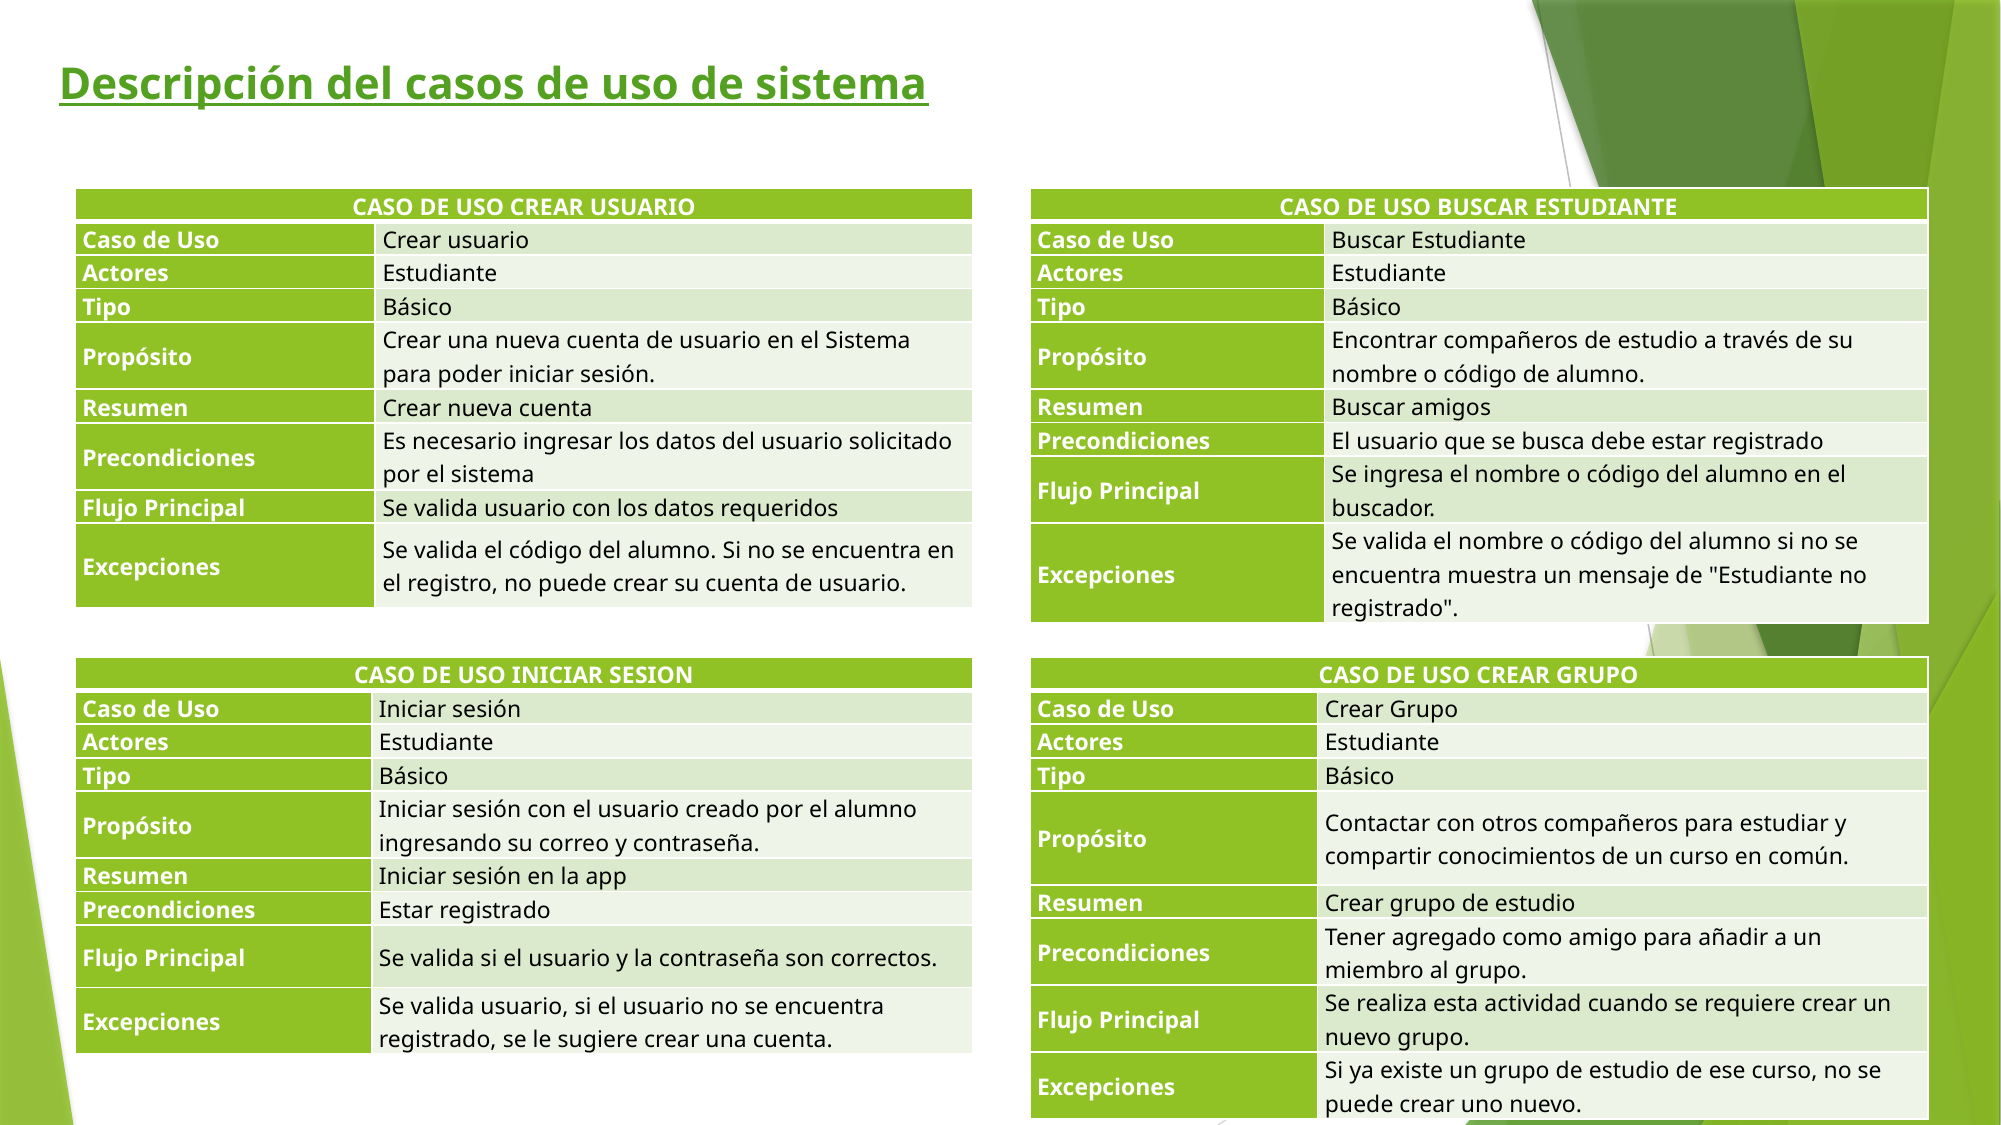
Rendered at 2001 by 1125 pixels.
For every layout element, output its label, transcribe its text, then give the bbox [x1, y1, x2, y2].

table_cell Si ya existe un grupo de estudio de ese curso, no se puede crear uno nuevo. [1318, 1053, 1927, 1118]
table_cell Actores [76, 256, 374, 288]
table_cell Excepciones [76, 524, 374, 607]
table_cell Tipo [1031, 289, 1324, 321]
table_cell Precondiciones [1031, 423, 1324, 455]
table_cell Contactar con otros compañeros para estudiar y compartir conocimientos de un curso en común. [1318, 792, 1927, 884]
table_cell Tipo [76, 289, 374, 321]
table_header CASO DE USO CREAR GRUPO [1031, 658, 1927, 688]
table_cell Resumen [1031, 886, 1317, 917]
table_cell Resumen [1031, 390, 1324, 422]
table_cell Caso de Uso [76, 693, 371, 723]
table_cell Propósito [76, 792, 371, 857]
table_cell Flujo Principal [1031, 986, 1317, 1051]
table_cell Propósito [1031, 792, 1317, 884]
table_cell Se ingresa el nombre o código del alumno en el buscador. [1325, 457, 1927, 522]
table_cell Iniciar sesión en la app [373, 859, 972, 891]
table_cell Flujo Principal [76, 491, 374, 522]
table_cell Estudiante [1318, 725, 1927, 757]
table_cell Tipo [76, 759, 371, 790]
table_header CASO DE USO INICIAR SESION [76, 658, 972, 688]
table_cell Tipo [1031, 759, 1317, 790]
table_cell Iniciar sesión con el usuario creado por el alumno ingresando su correo y contraseña. [373, 792, 972, 857]
table_cell Excepciones [76, 988, 371, 1053]
table_cell Crear una nueva cuenta de usuario en el Sistema para poder iniciar sesión. [376, 323, 972, 388]
table_cell Crear usuario [376, 224, 972, 254]
table_cell Excepciones [1031, 524, 1324, 622]
table_cell Estudiante [376, 256, 972, 288]
table_cell Básico [376, 289, 972, 321]
table_cell Caso de Uso [1031, 224, 1324, 254]
table_cell Actores [1031, 256, 1324, 288]
table_cell Se realiza esta actividad cuando se requiere crear un nuevo grupo. [1318, 986, 1927, 1051]
table_cell Actores [76, 725, 371, 757]
table_cell Básico [373, 759, 972, 790]
table_cell Propósito [76, 323, 374, 388]
table_cell Estudiante [373, 725, 972, 757]
table_cell Es necesario ingresar los datos del usuario solicitado por el sistema [376, 424, 972, 489]
table_cell Caso de Uso [1031, 693, 1317, 723]
table_cell Se valida usuario, si el usuario no se encuentra registrado, se le sugiere crear una cuenta. [373, 988, 972, 1053]
table_cell Precondiciones [1031, 919, 1317, 984]
title Descripción del casos de uso de sistema [43, 44, 1382, 121]
table_header CASO DE USO CREAR USUARIO [76, 189, 972, 219]
table_cell Se valida el código del alumno. Si no se encuentra en el registro, no puede crear su cuenta de usuario. [376, 524, 972, 607]
table_cell Resumen [76, 390, 374, 422]
table_cell Precondiciones [76, 892, 371, 924]
table_cell Iniciar sesión [373, 693, 972, 723]
table_cell Flujo Principal [1031, 457, 1324, 522]
table_cell Se valida si el usuario y la contraseña son correctos. [373, 926, 972, 987]
table_cell Se valida usuario con los datos requeridos [376, 491, 972, 522]
table_cell Excepciones [1031, 1053, 1317, 1118]
table_cell Buscar Estudiante [1325, 224, 1927, 254]
table_cell Crear Grupo [1318, 693, 1927, 723]
table_cell Resumen [76, 859, 371, 891]
table_cell Básico [1318, 759, 1927, 790]
table_cell Flujo Principal [76, 926, 371, 987]
table_cell Tener agregado como amigo para añadir a un miembro al grupo. [1318, 919, 1927, 984]
table_cell Crear nueva cuenta [376, 390, 972, 422]
table_cell Básico [1325, 289, 1927, 321]
table_cell Estar registrado [373, 892, 972, 924]
table_cell Actores [1031, 725, 1317, 757]
table_cell Crear grupo de estudio [1318, 886, 1927, 917]
table_cell Caso de Uso [76, 224, 374, 254]
table_cell Estudiante [1325, 256, 1927, 288]
table_cell Buscar amigos [1325, 390, 1927, 422]
table_cell Precondiciones [76, 424, 374, 489]
table_cell El usuario que se busca debe estar registrado [1325, 423, 1927, 455]
table_cell Propósito [1031, 323, 1324, 388]
table_cell Se valida el nombre o código del alumno si no se encuentra muestra un mensaje de "Estudiante no registrado". [1325, 524, 1927, 622]
table_cell Encontrar compañeros de estudio a través de su nombre o código de alumno. [1325, 323, 1927, 388]
table_header CASO DE USO BUSCAR ESTUDIANTE [1031, 189, 1927, 219]
